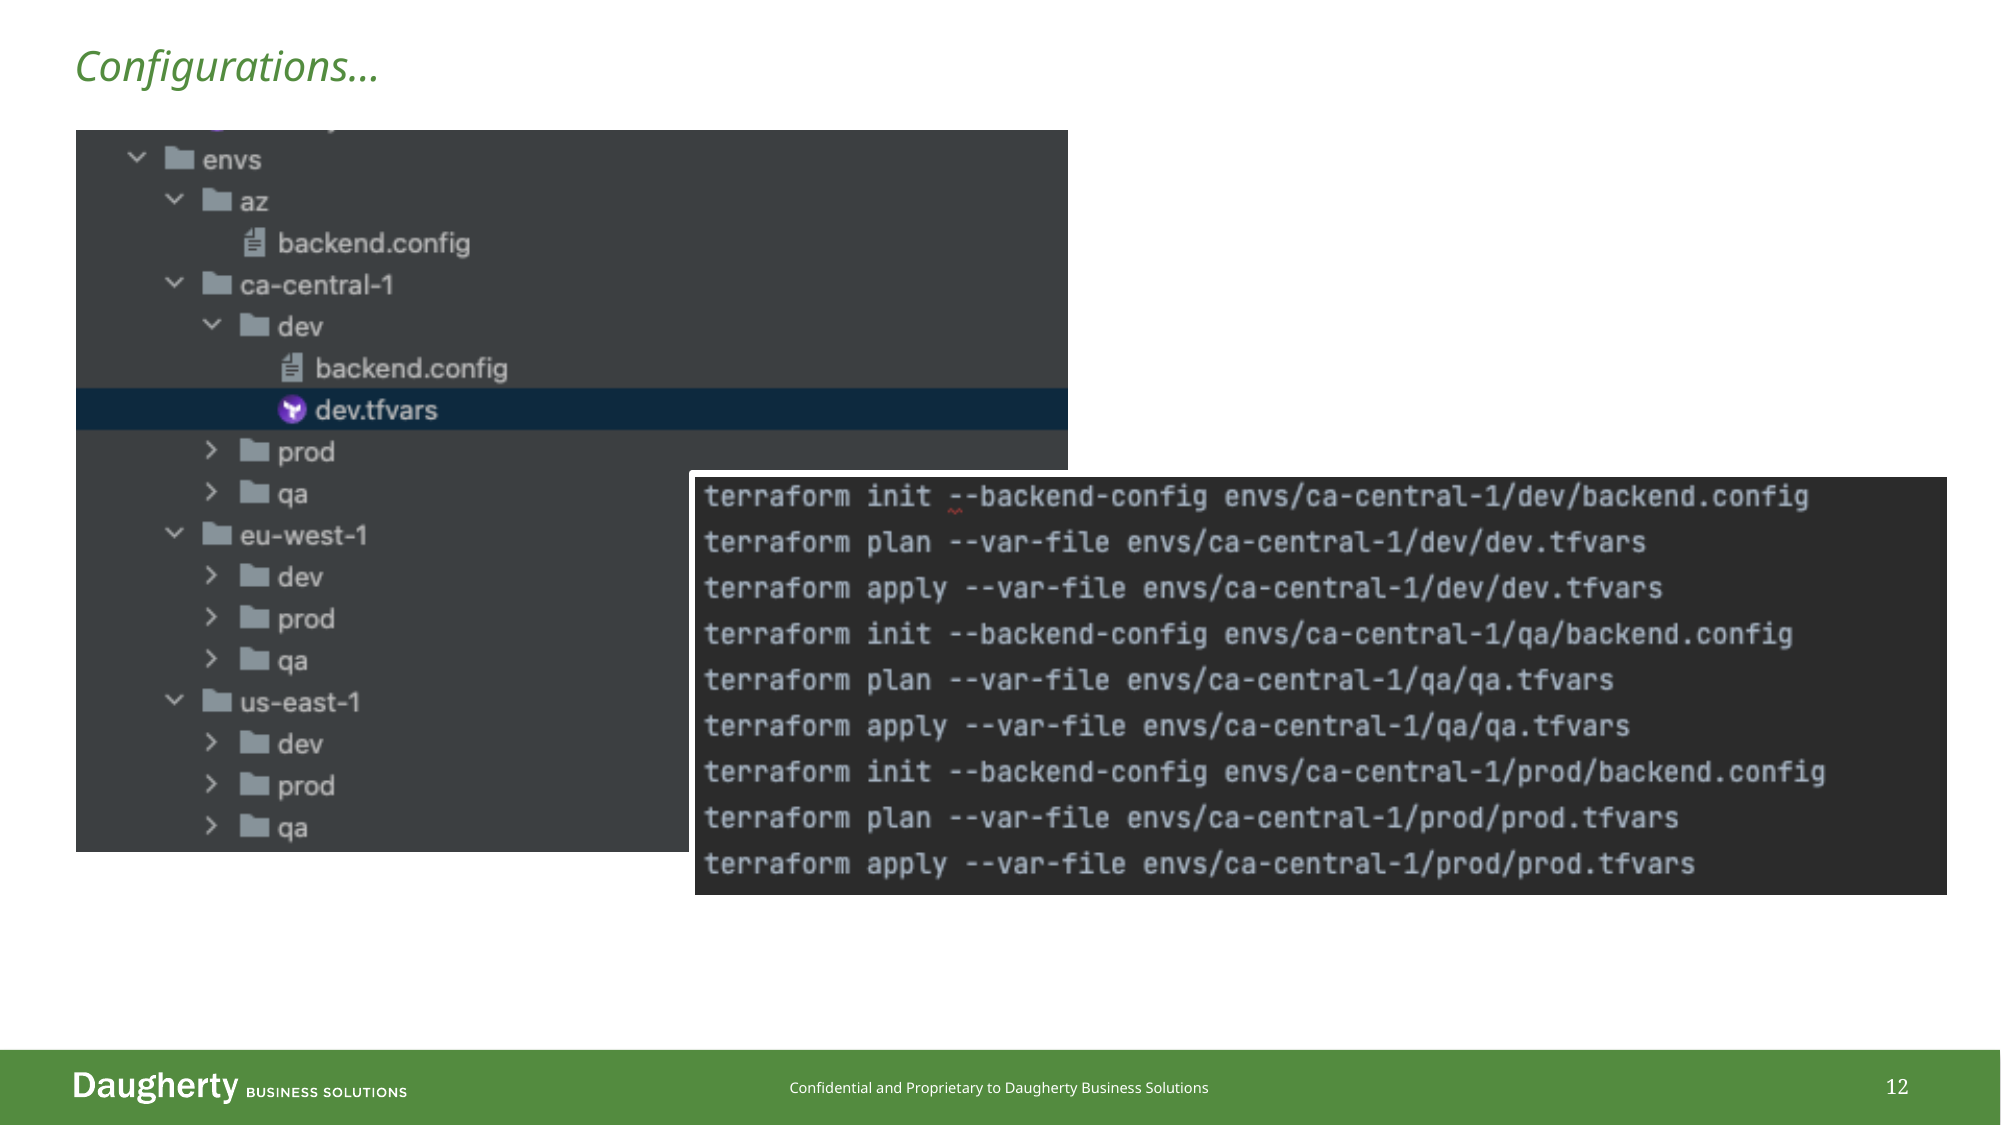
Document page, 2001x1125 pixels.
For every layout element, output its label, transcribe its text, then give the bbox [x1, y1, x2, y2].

slide_number 12 [1808, 1057, 1924, 1118]
picture [75, 130, 1948, 895]
title Configurations… [74, 0, 1924, 131]
